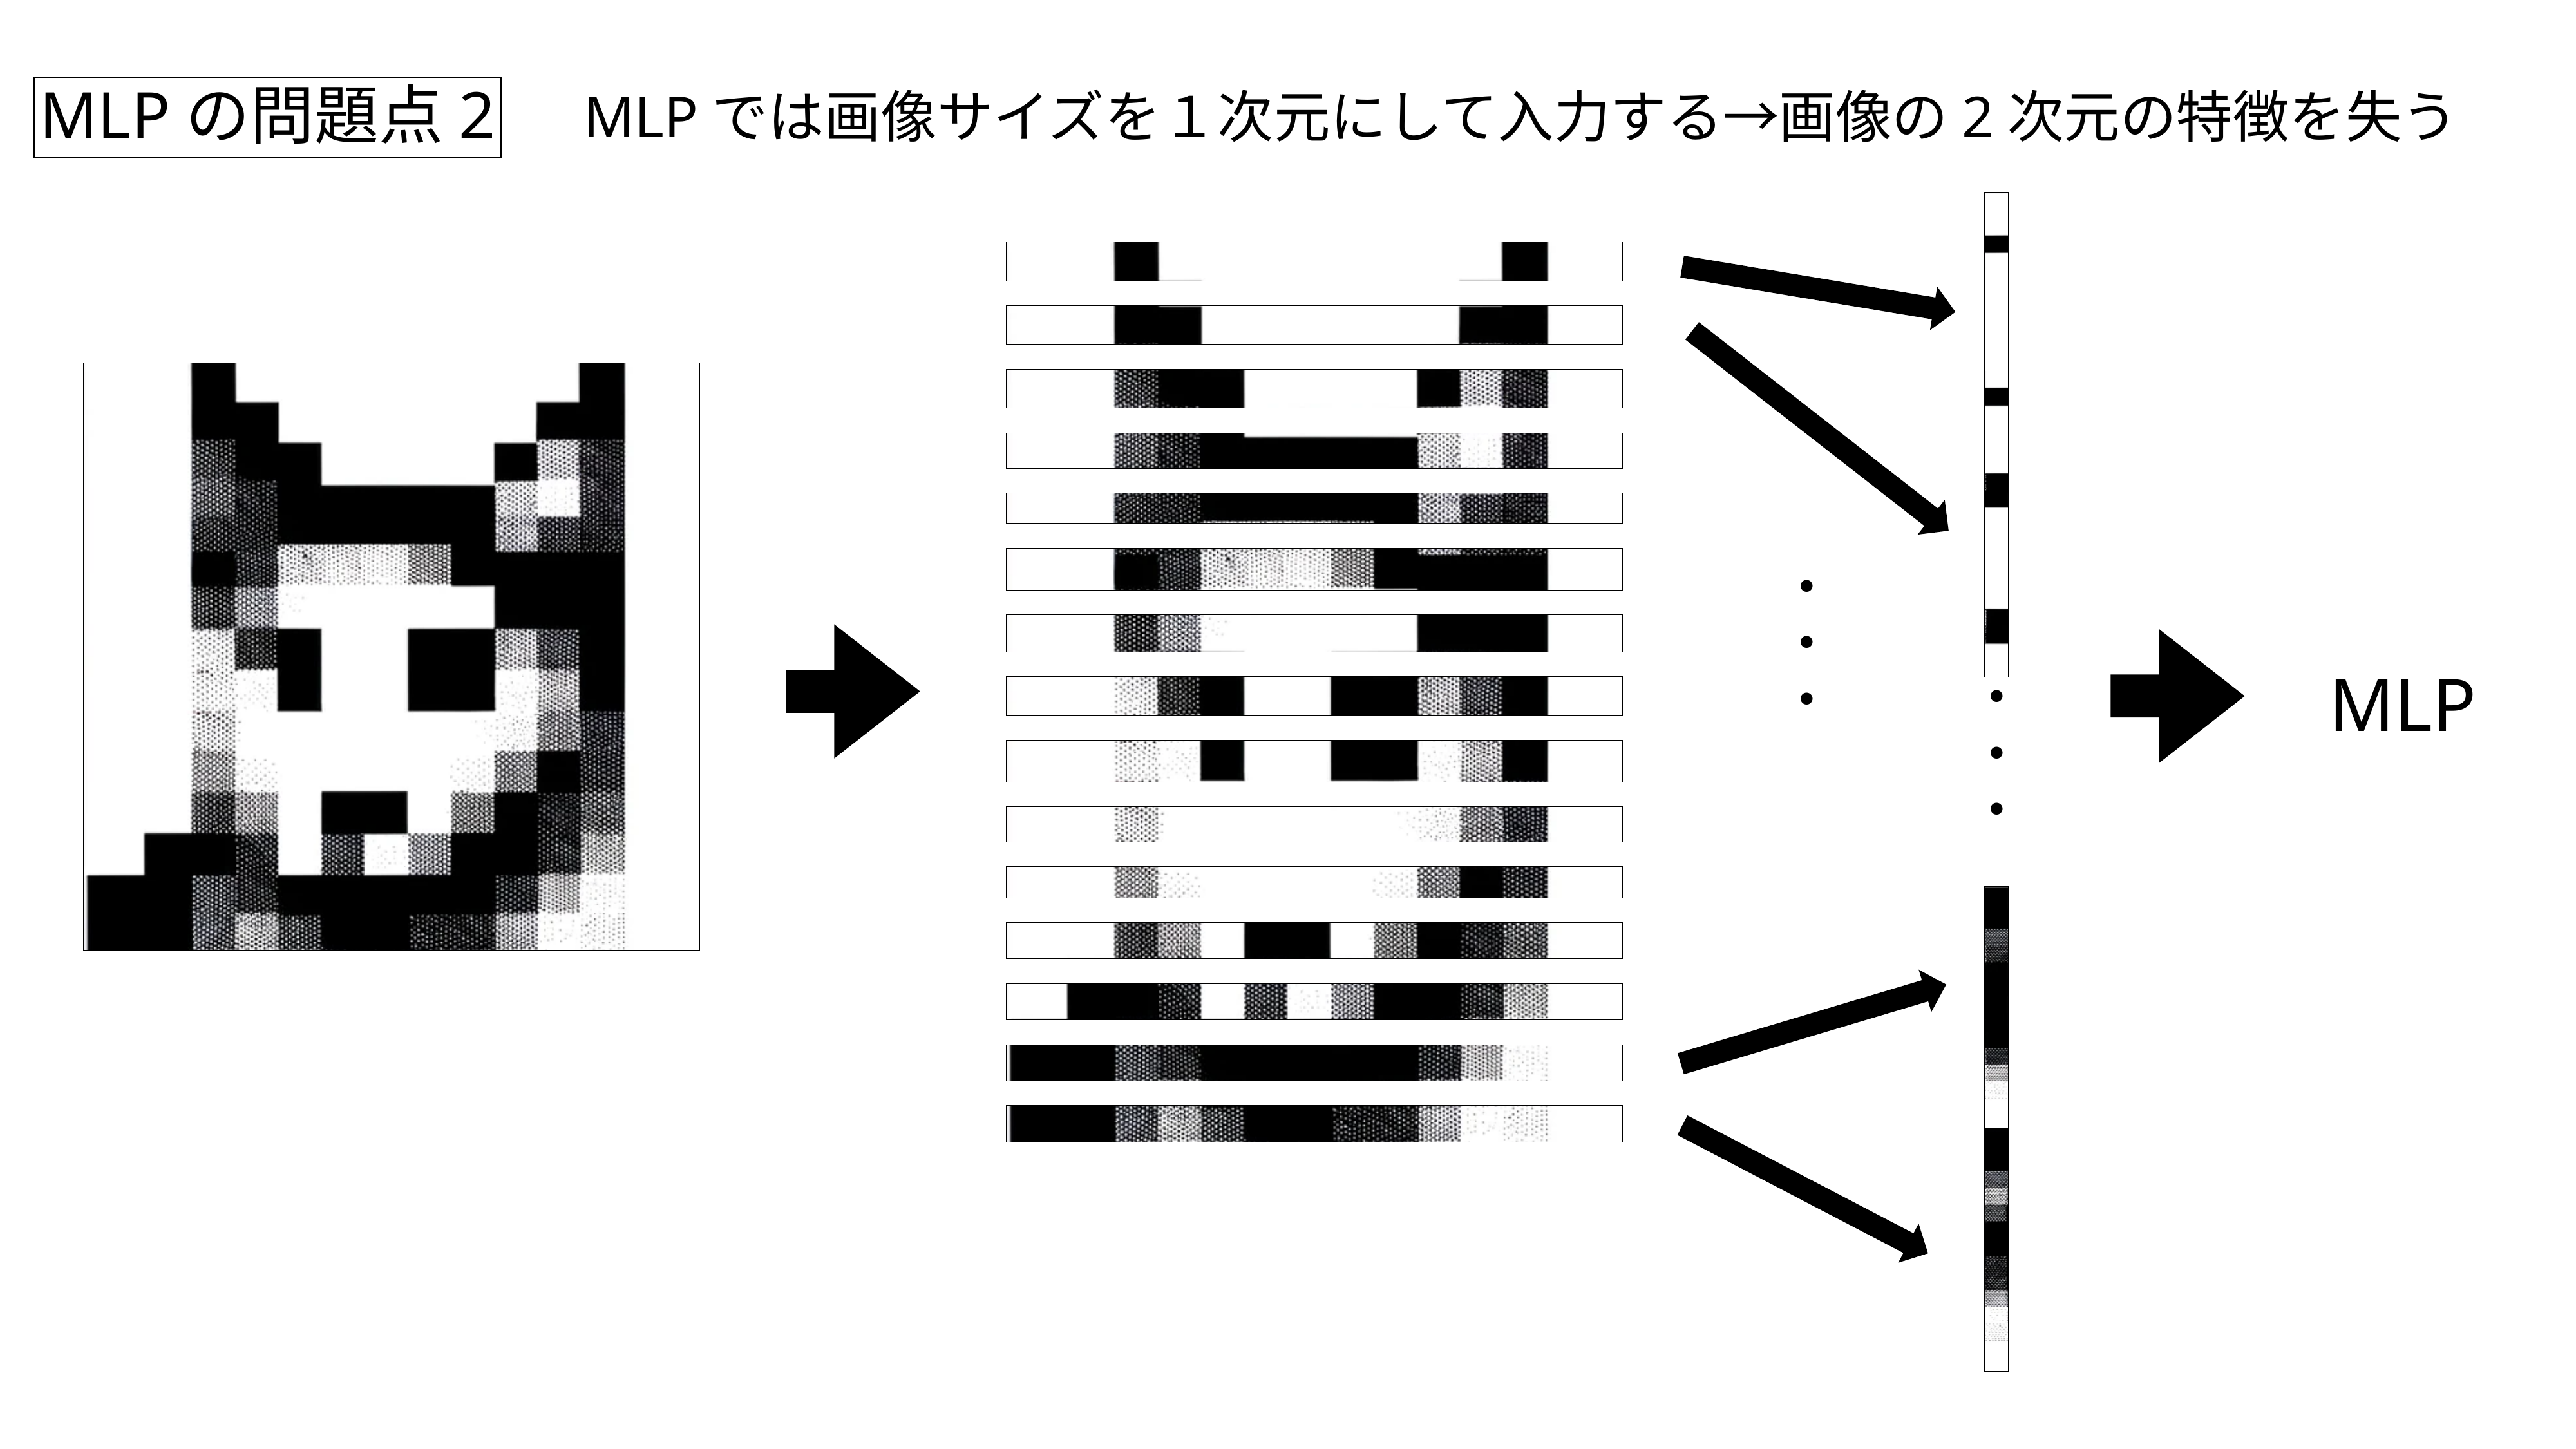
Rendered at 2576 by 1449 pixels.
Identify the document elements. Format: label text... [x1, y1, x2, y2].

picture [1006, 432, 1623, 469]
text_box [786, 624, 920, 759]
picture [1006, 242, 1623, 281]
picture [1875, 887, 2118, 1128]
picture [1875, 435, 2118, 663]
text_box [1677, 969, 1947, 1075]
text_box ・・・ [1958, 663, 2030, 843]
picture [1006, 740, 1623, 782]
text_box MLPでは画像サイズを１次元にして入力する→画像の2次元の特徴を失う [578, 83, 2464, 155]
picture [83, 363, 700, 951]
picture [1006, 1044, 1623, 1081]
picture [1006, 493, 1623, 524]
text_box [1929, 326, 1937, 330]
picture [1006, 368, 1623, 408]
picture [1875, 1130, 2118, 1371]
picture [1006, 806, 1623, 842]
picture [1006, 866, 1623, 898]
text_box [2110, 629, 2245, 764]
picture [1006, 983, 1623, 1021]
picture [1006, 305, 1623, 345]
picture [1006, 614, 1623, 652]
text_box [1680, 256, 1948, 310]
picture [1006, 1105, 1623, 1142]
text_box ・・・ [1768, 553, 1840, 733]
text_box [1685, 322, 1949, 535]
text_box MLP [2324, 663, 2483, 753]
text_box MLPの問題点2 [33, 77, 502, 158]
picture [1006, 547, 1623, 591]
picture [1006, 922, 1623, 960]
text_box [1677, 1115, 1924, 1238]
picture [1875, 193, 2118, 435]
picture [1006, 676, 1623, 716]
